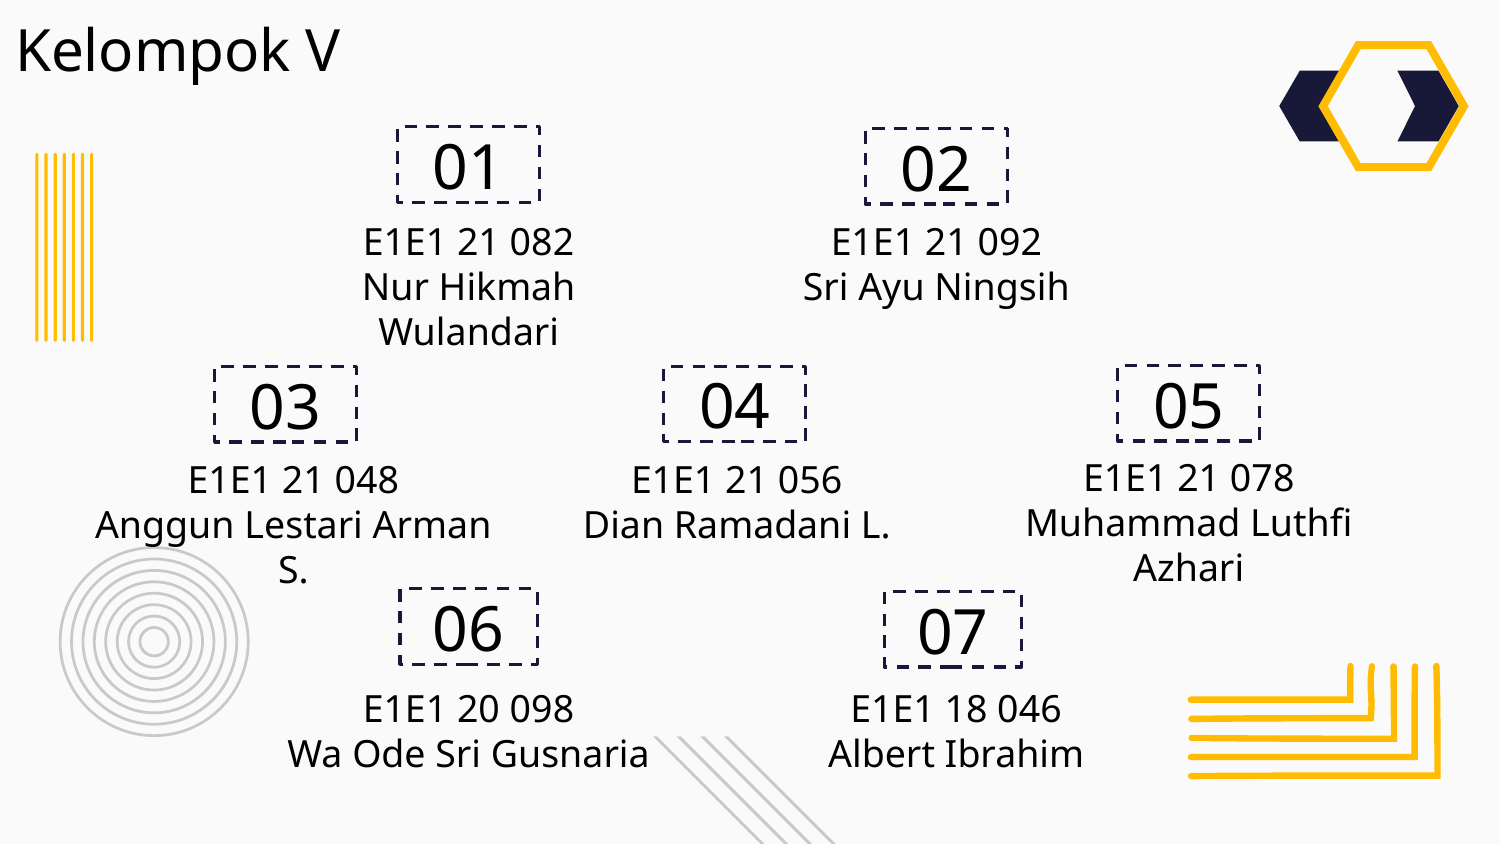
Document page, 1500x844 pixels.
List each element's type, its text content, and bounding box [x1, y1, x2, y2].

text_box 01 [397, 126, 540, 202]
text_box E1E1 21 078 Muhammad Luthfi Azhari [956, 439, 1422, 553]
text_box 07 [884, 591, 1022, 667]
text_box E1E1 21 056 Dian Ramadani L. [520, 440, 953, 555]
title Kelompok V [0, 0, 405, 93]
text_box 03 [214, 366, 357, 440]
text_box E1E1 21 082 Nur Hikmah Wulandari [252, 202, 685, 316]
text_box E1E1 21 048 Anggun Lestari Arman S. [69, 440, 518, 555]
text_box 04 [663, 366, 806, 440]
text_box 06 [399, 588, 538, 665]
text_box E1E1 20 098 Wa Ode Sri Gusnaria [252, 669, 685, 784]
text_box 05 [1117, 365, 1260, 439]
text_box E1E1 21 092 Sri Ayu Ningsih [720, 202, 1153, 317]
text_box 02 [865, 128, 1008, 202]
text_box E1E1 18 046 Albert Ibrahim [723, 669, 1189, 784]
